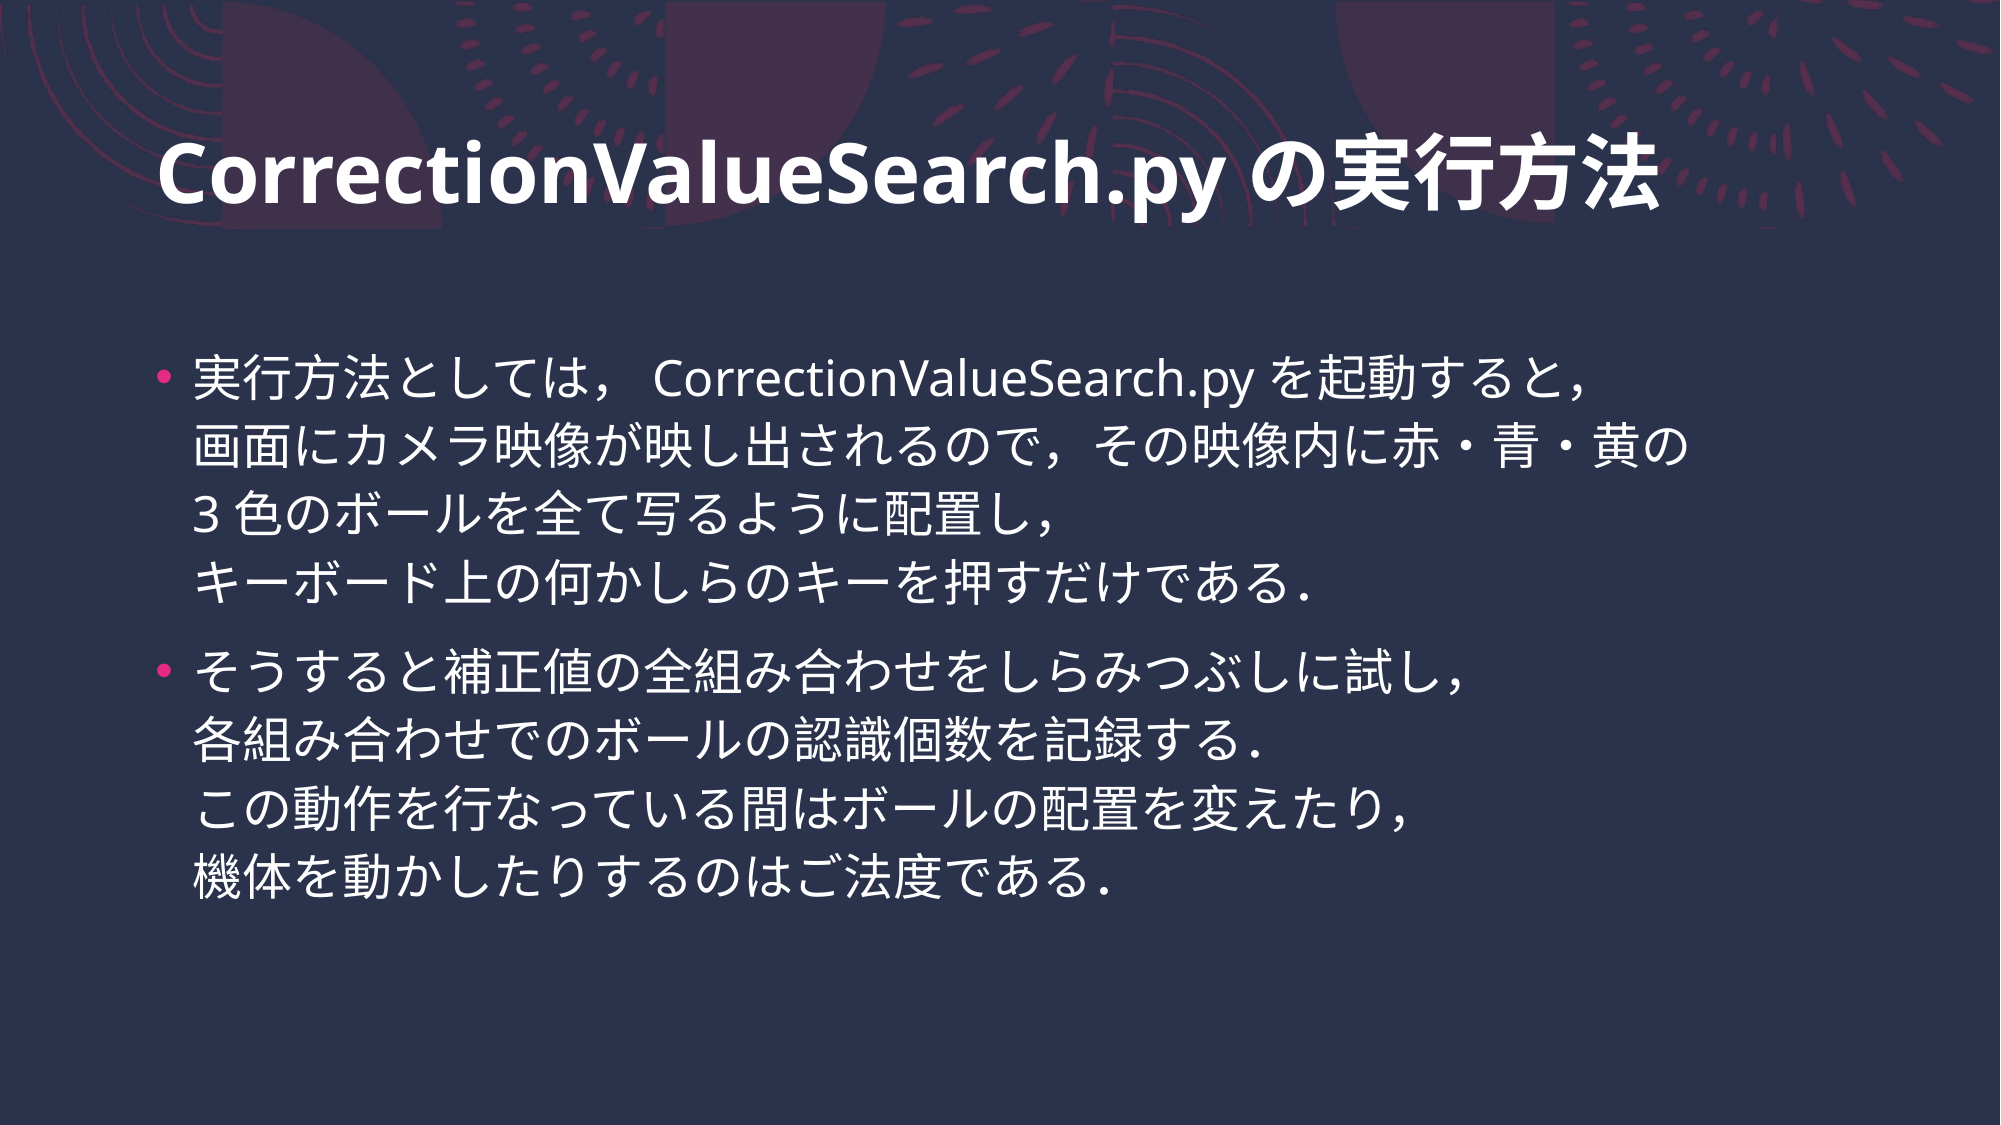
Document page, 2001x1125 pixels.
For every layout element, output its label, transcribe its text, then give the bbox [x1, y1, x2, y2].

title CorrectionValueSearch.pyの実行方法 [137, 60, 1863, 278]
list 実行方法としては，CorrectionValueSearch.pyを起動すると， 画面にカメラ映像が映し出されるので，その映像内に赤・青・黄の 3色のボールを全て写るように配置し， キーボード上の何かしらのキーを押すだけである． そうすると補正値の全組み合わせをしらみつぶしに試し， 各組み合わせでのボールの認識個数を記録する． この動作を行なっている間はボールの配置を変えたり， 機体を動かしたりするのはご法度である． [137, 319, 1863, 1009]
